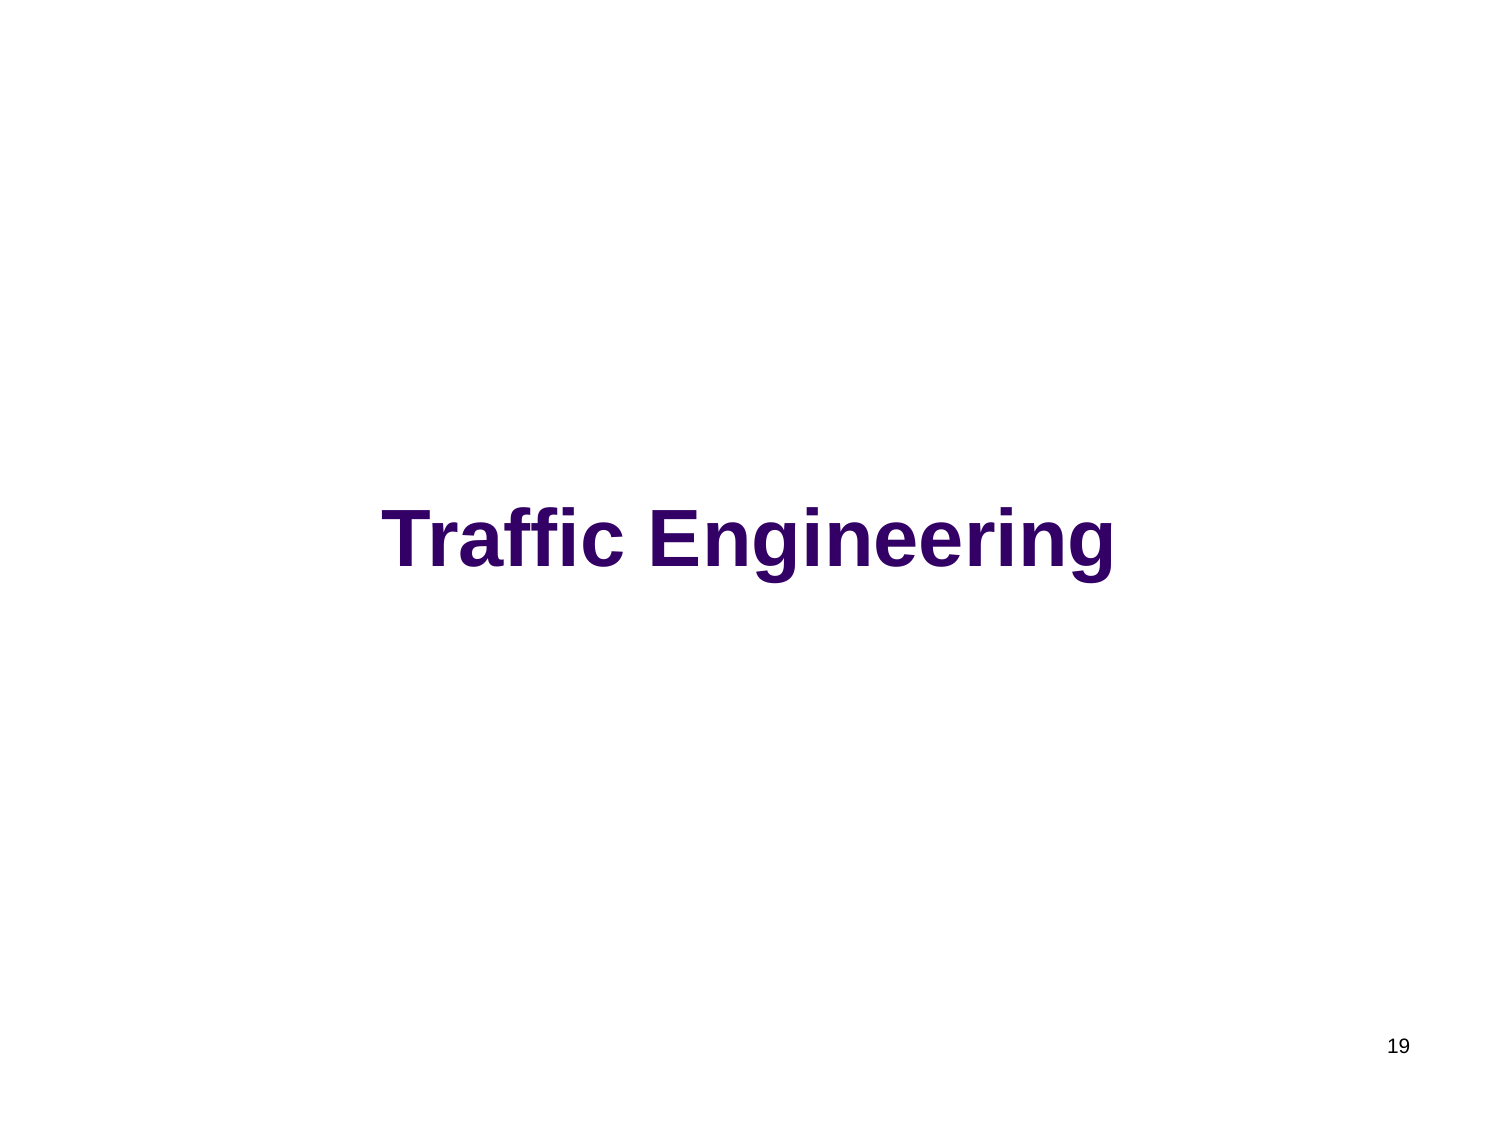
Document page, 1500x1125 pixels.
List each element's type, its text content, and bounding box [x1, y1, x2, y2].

slide_number 19 [1074, 1024, 1426, 1101]
title Traffic Engineering [112, 349, 1388, 591]
